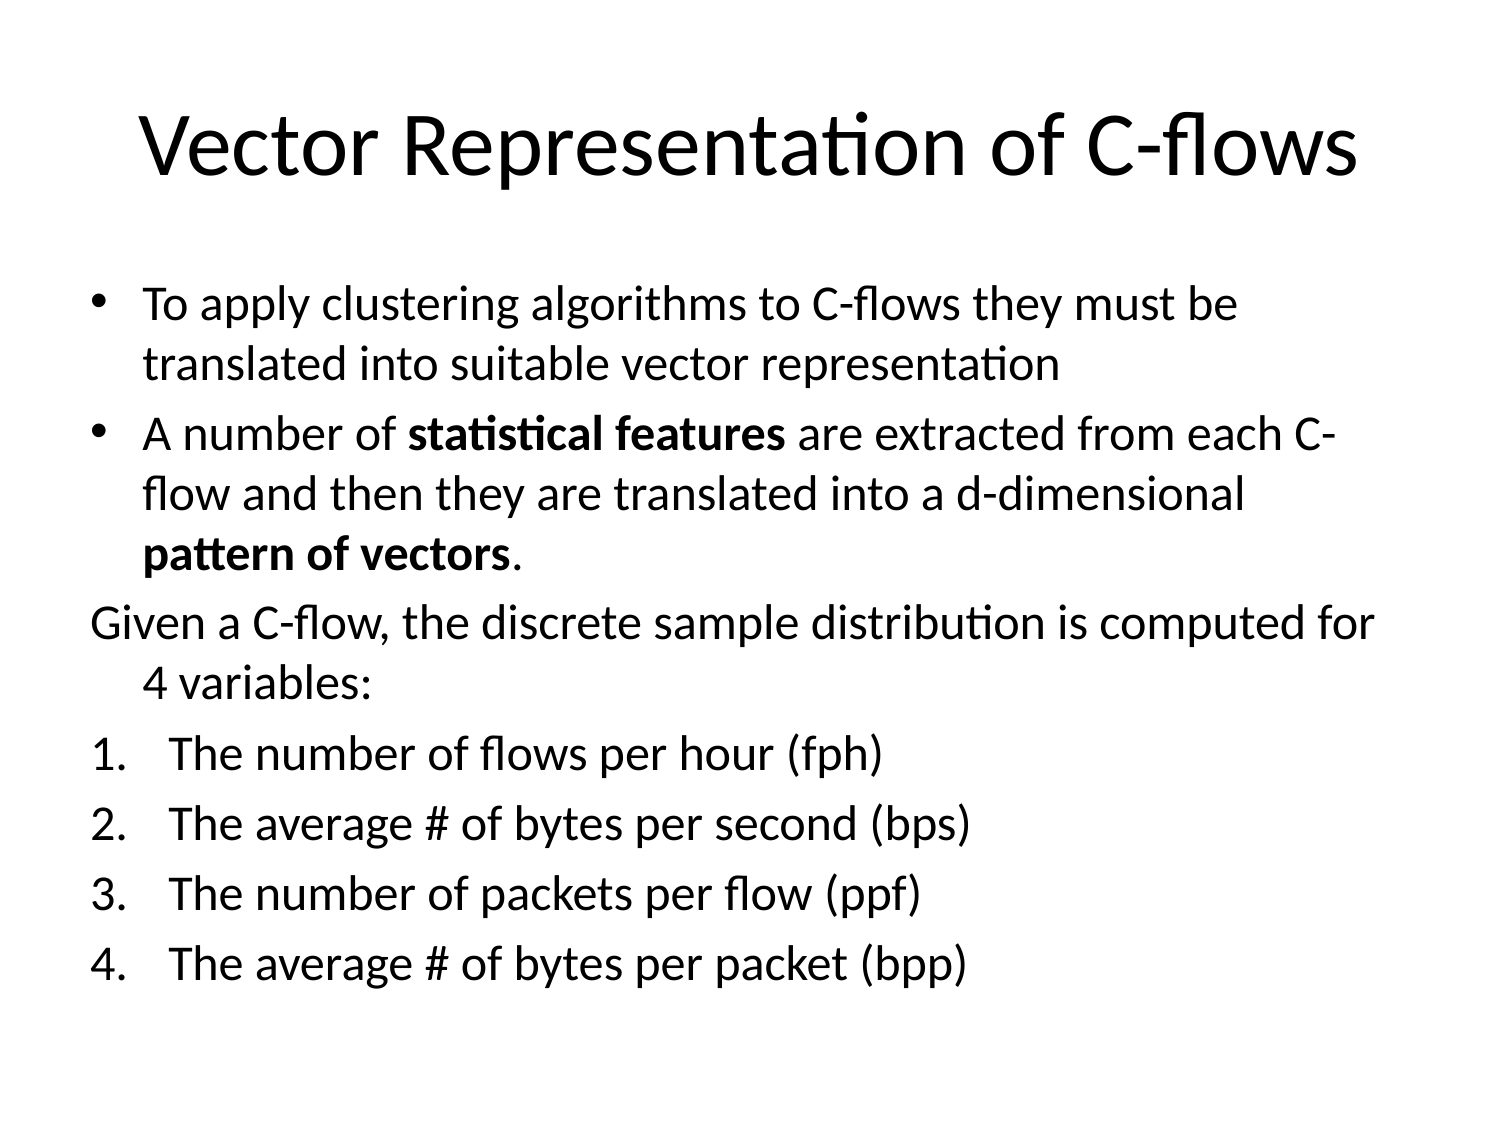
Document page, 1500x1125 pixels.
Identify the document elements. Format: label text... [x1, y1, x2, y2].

title Vector Representation of C-flows [75, 45, 1425, 233]
list To apply clustering algorithms to C-flows they must be translated into suitable vector representation A number of statistical features are extracted from each C-flow and then they are translated into a d-dimensional pattern of vectors. Given a C-flow, the discrete sample distribution is computed for 4 variables: The number of flows per hour (fph) The average # of bytes per second (bps) The number of packets per flow (ppf) The average # of bytes per packet (bpp) [75, 262, 1425, 1005]
